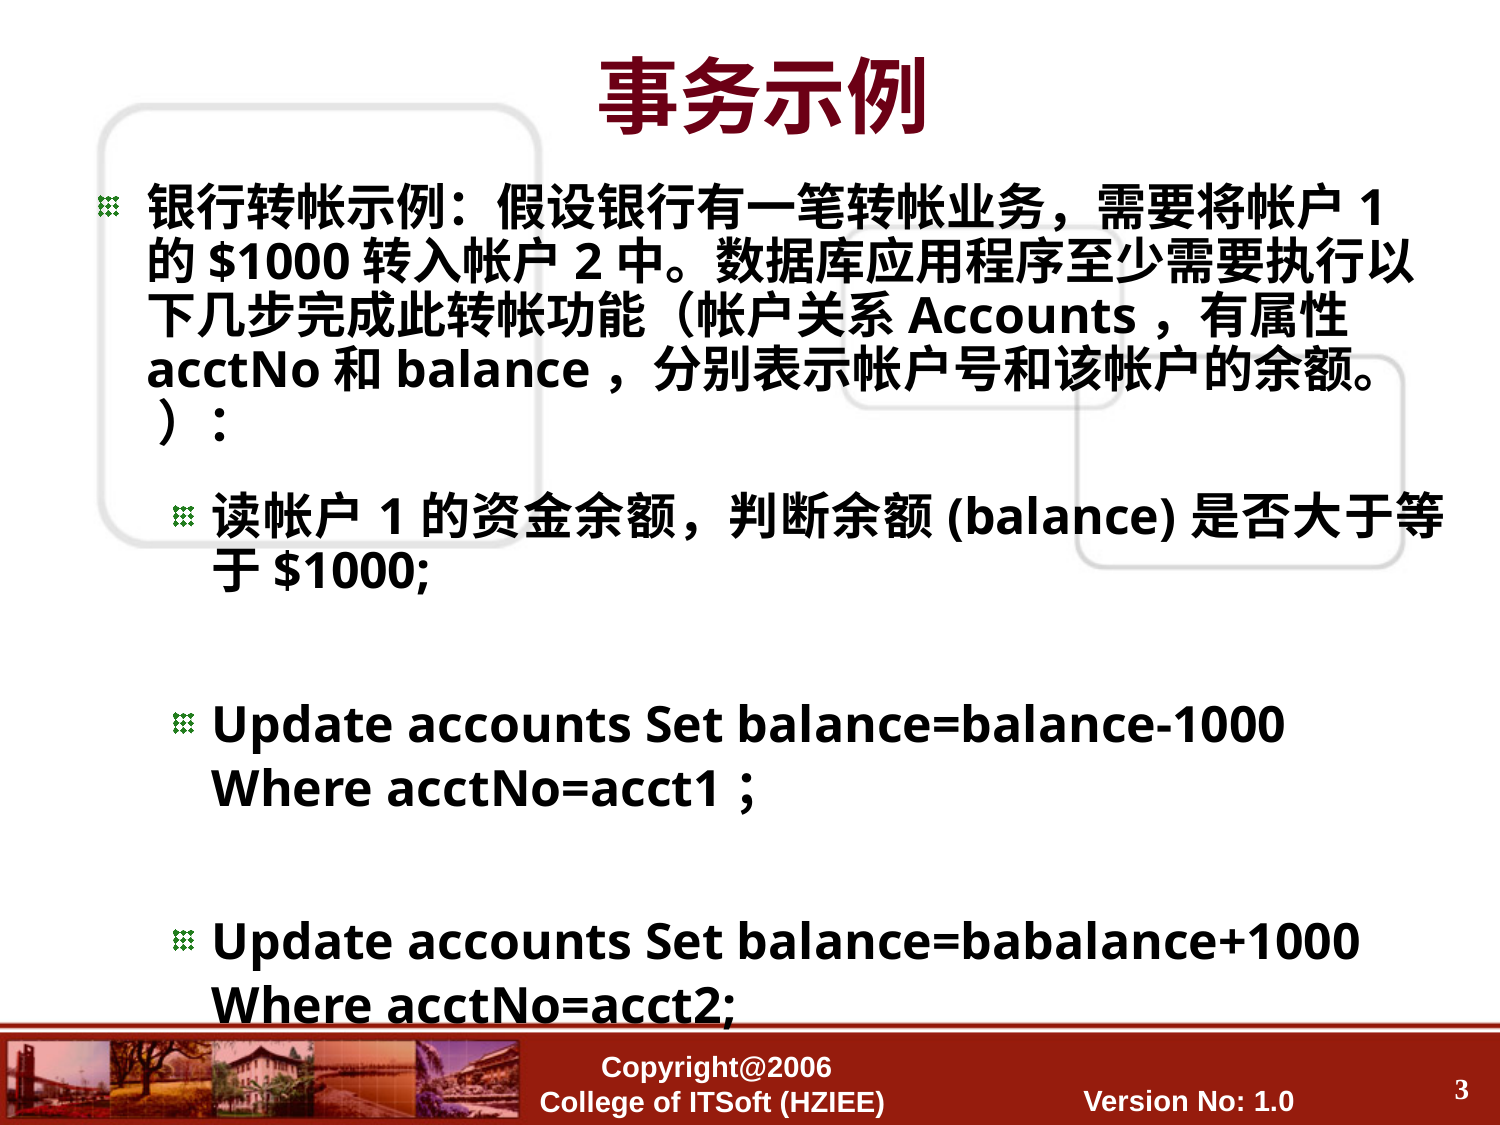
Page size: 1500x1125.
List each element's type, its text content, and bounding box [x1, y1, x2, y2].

picture [165, 498, 201, 534]
picture [90, 188, 126, 224]
text_box [189, 239, 1273, 521]
picture [165, 922, 201, 958]
picture [165, 705, 201, 741]
picture [0, 0, 1500, 1125]
footer [512, 1016, 988, 1031]
list 银行转帐示例：假设银行有一笔转帐业务，需要将帐户1的$1000转入帐户2中。数据库应用程序至少需要执行以下几步完成此转帐功能（帐户关系Accounts，有属性acctNo和balance，分别表示帐户号和该帐户的余额。 ）： 读帐户1的资金余额，判断余额(balance)是否大于等于$1000; Update accounts Set balance=balance-1000 Where acctNo=acct1； Update accounts Set balance=babalance+1000 Where acctNo=acct2; [75, 174, 1461, 1016]
title 事务示例 [62, 0, 1464, 188]
